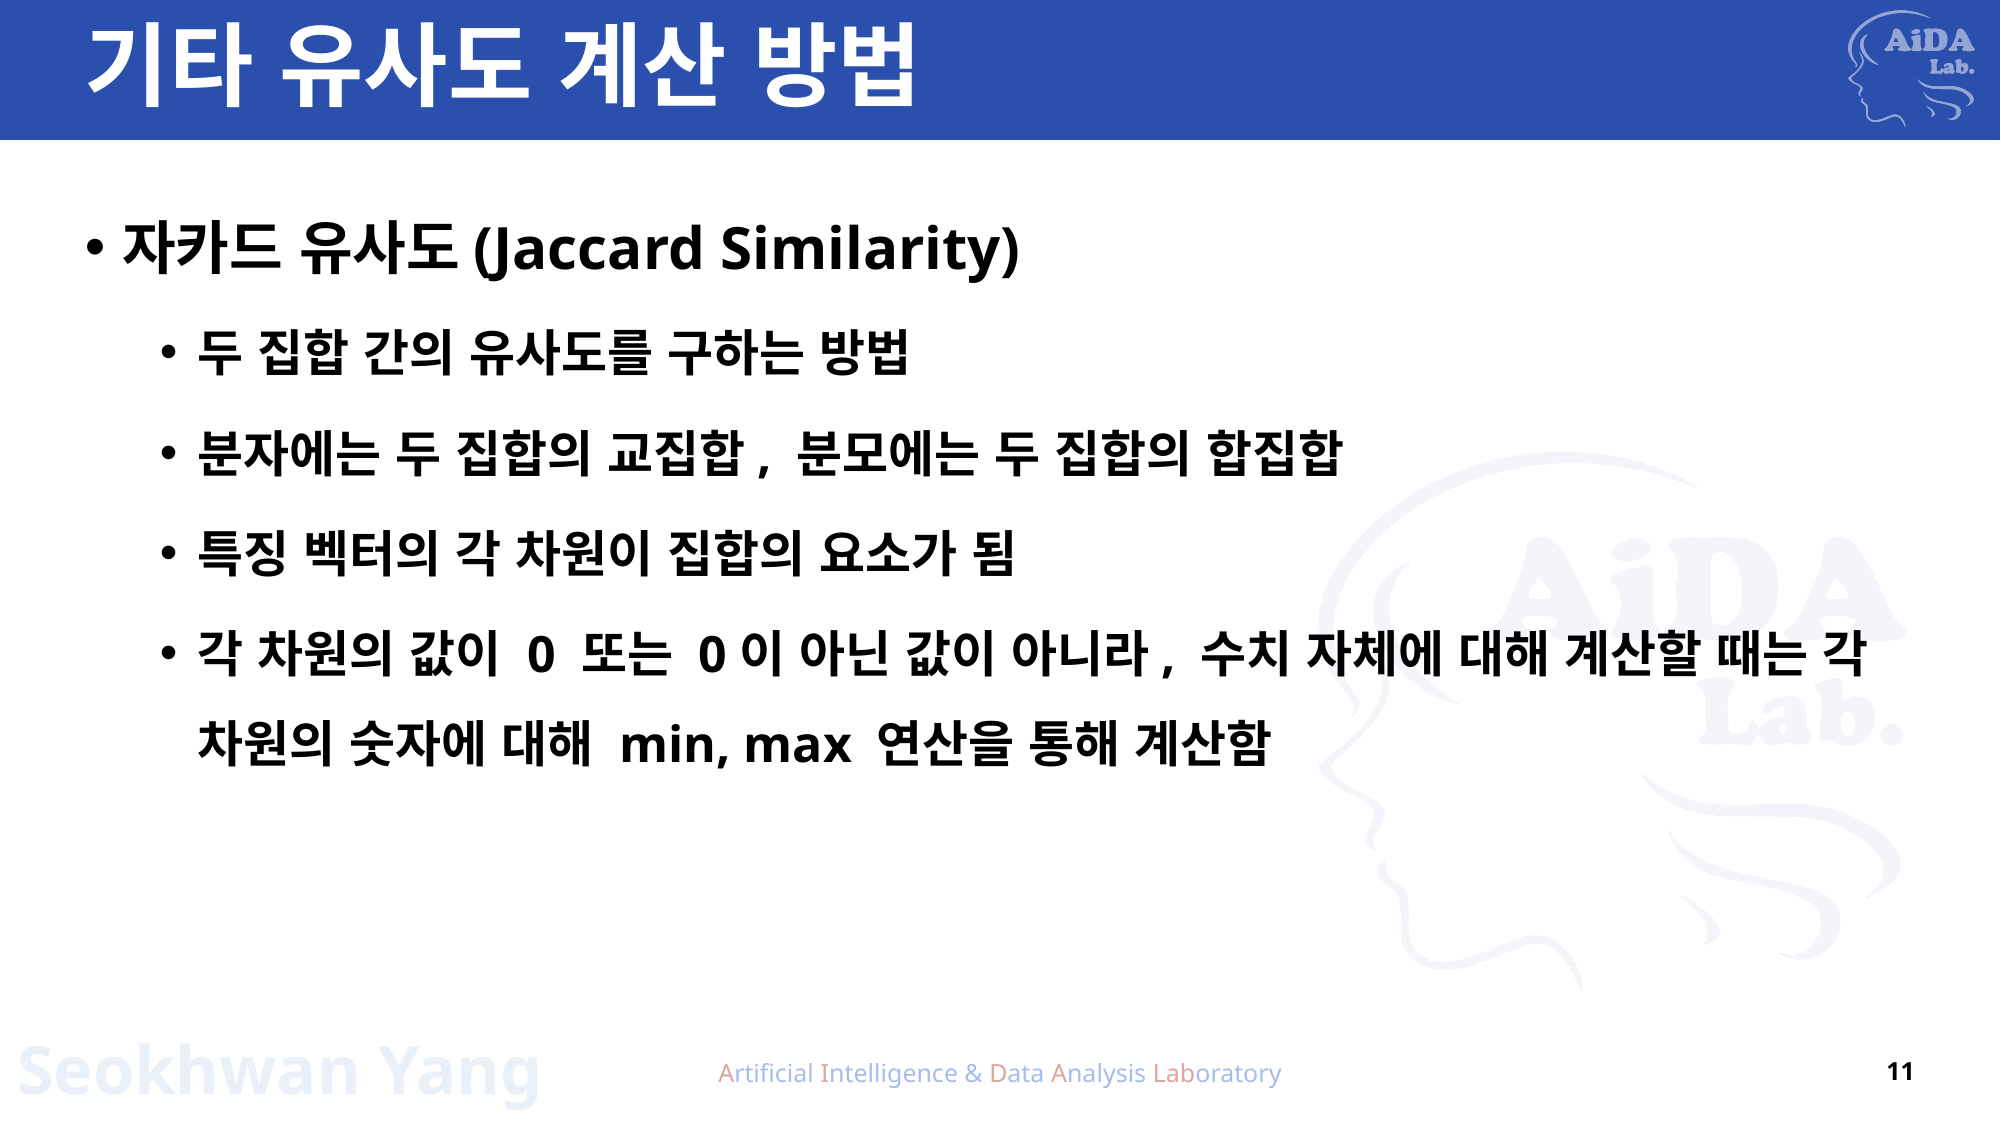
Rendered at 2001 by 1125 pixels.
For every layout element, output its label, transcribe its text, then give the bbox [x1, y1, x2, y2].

picture [1842, 7, 1980, 133]
slide_number 11 [1412, 1042, 1930, 1103]
title 기타 유사도 계산 방법 [69, 7, 1823, 133]
footer Artificial Intelligence & Data Analysis Laboratory [662, 1042, 1338, 1103]
